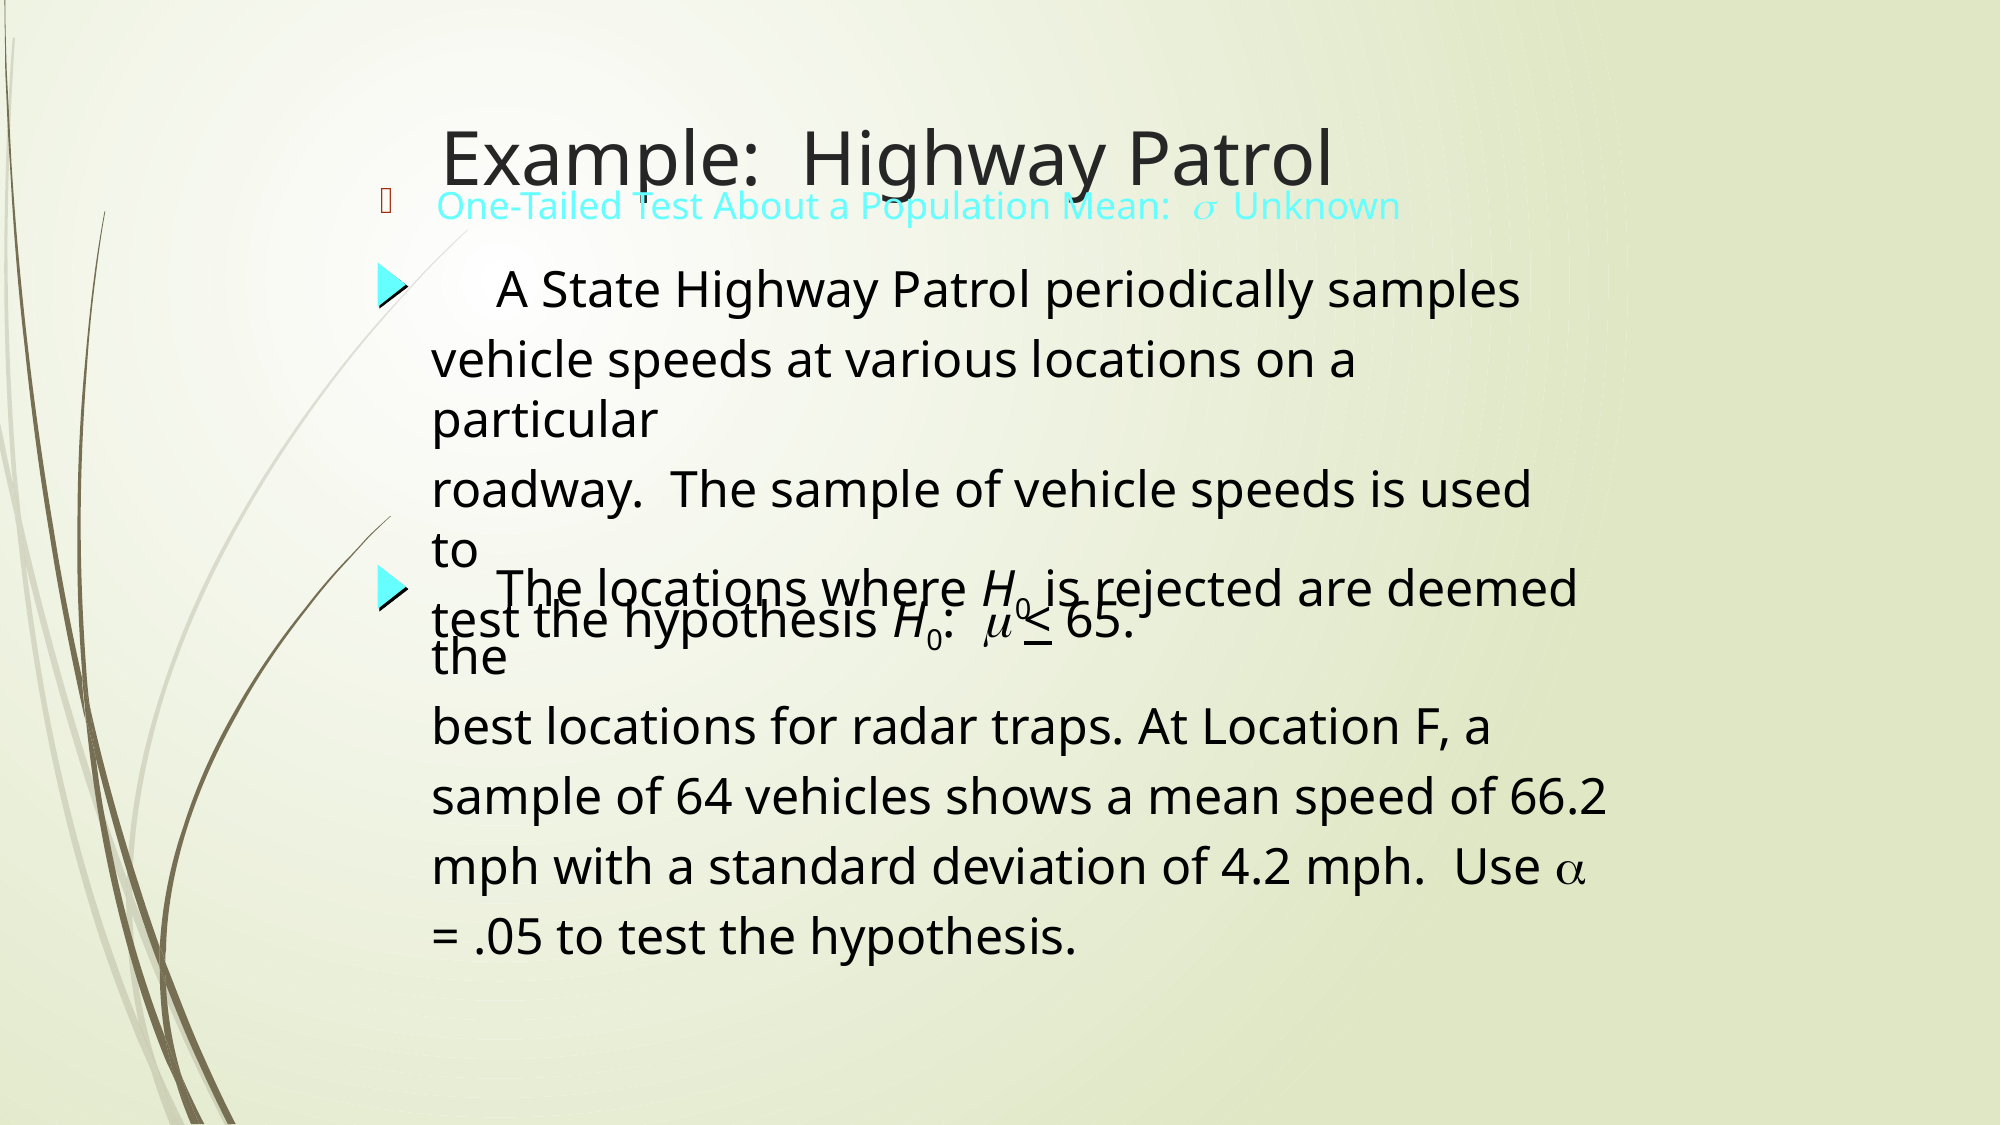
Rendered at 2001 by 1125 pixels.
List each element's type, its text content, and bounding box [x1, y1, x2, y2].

text_box [378, 566, 405, 607]
title Example: Highway Patrol [425, 102, 1888, 313]
list One-Tailed Test About a Population Mean: s Unknown [364, 174, 1709, 268]
text_box A State Highway Patrol periodically samples vehicle speeds at various locations on a particular roadway. The sample of vehicle speeds is used to test the hypothesis H0: m < 65. [417, 268, 1608, 549]
text_box The locations where H0 is rejected are deemed the best locations for radar traps. At Location F, a sample of 64 vehicles shows a mean speed of 66.2 mph with a standard deviation of 4.2 mph. Use a = .05 to test the hypothesis. [417, 549, 1631, 973]
text_box [378, 264, 405, 305]
